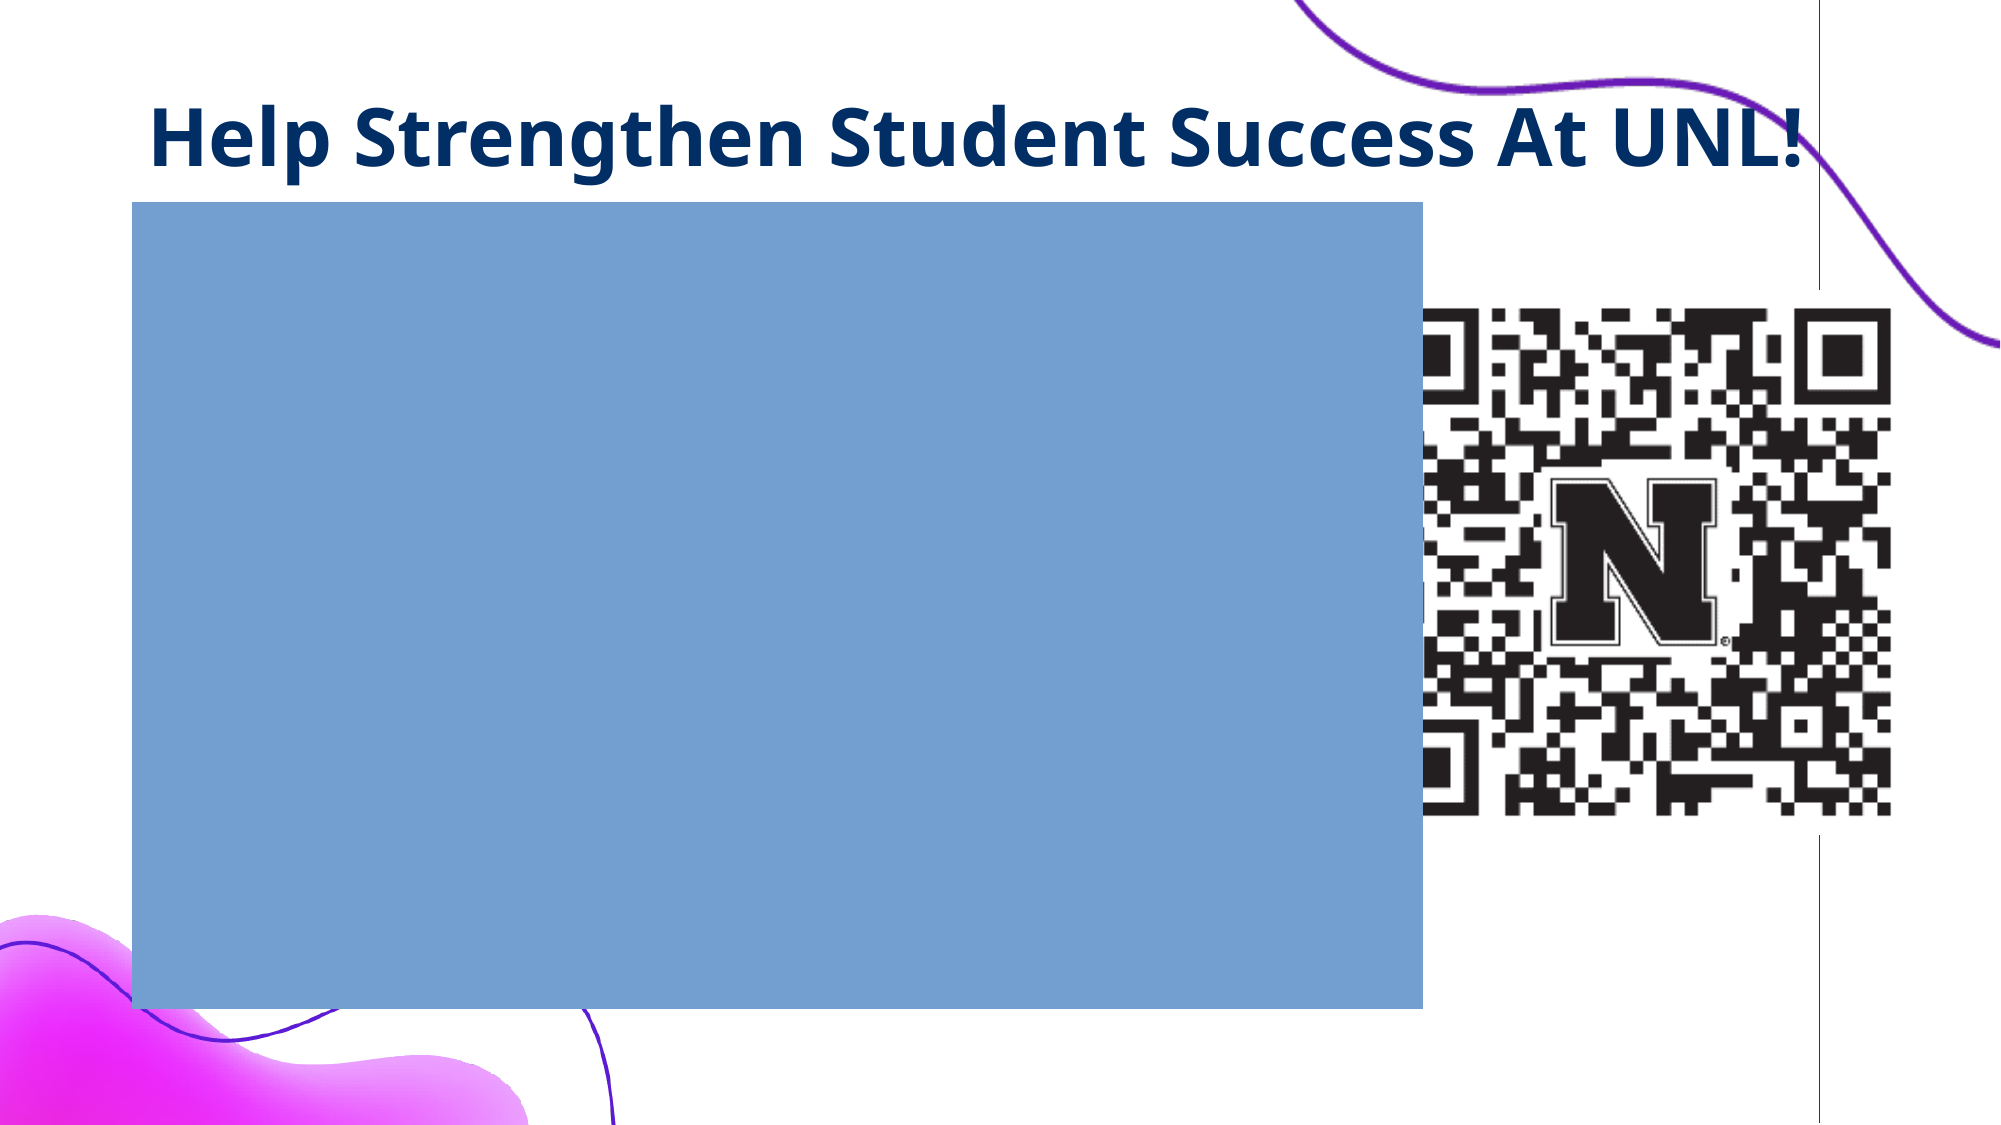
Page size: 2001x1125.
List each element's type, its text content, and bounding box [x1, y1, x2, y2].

title Help Strengthen Student Success At UNL! [131, 72, 1822, 308]
picture [1098, 0, 2001, 836]
picture [0, 910, 621, 1125]
